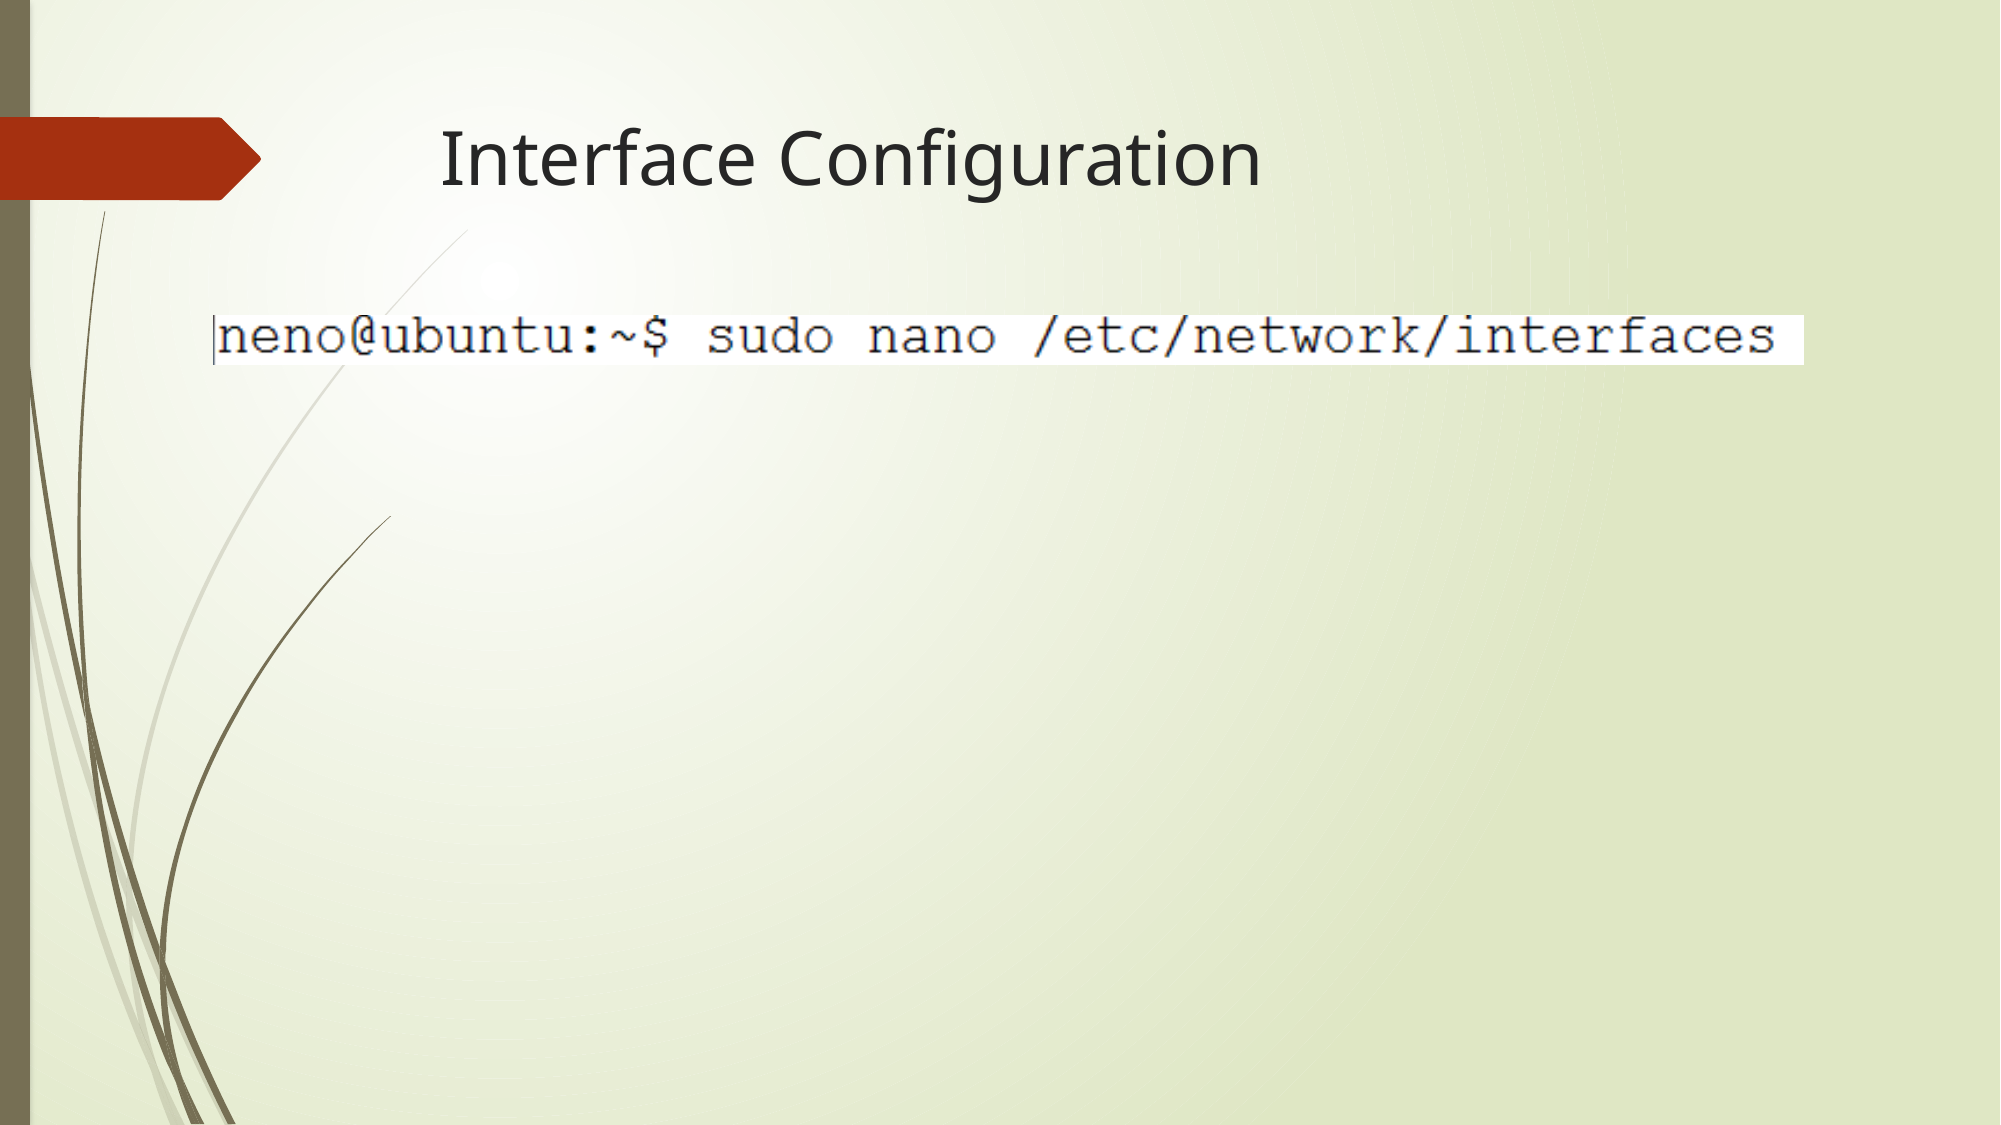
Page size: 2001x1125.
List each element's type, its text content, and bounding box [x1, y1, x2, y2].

picture [213, 315, 1804, 365]
title Interface Configuration [425, 102, 1888, 313]
